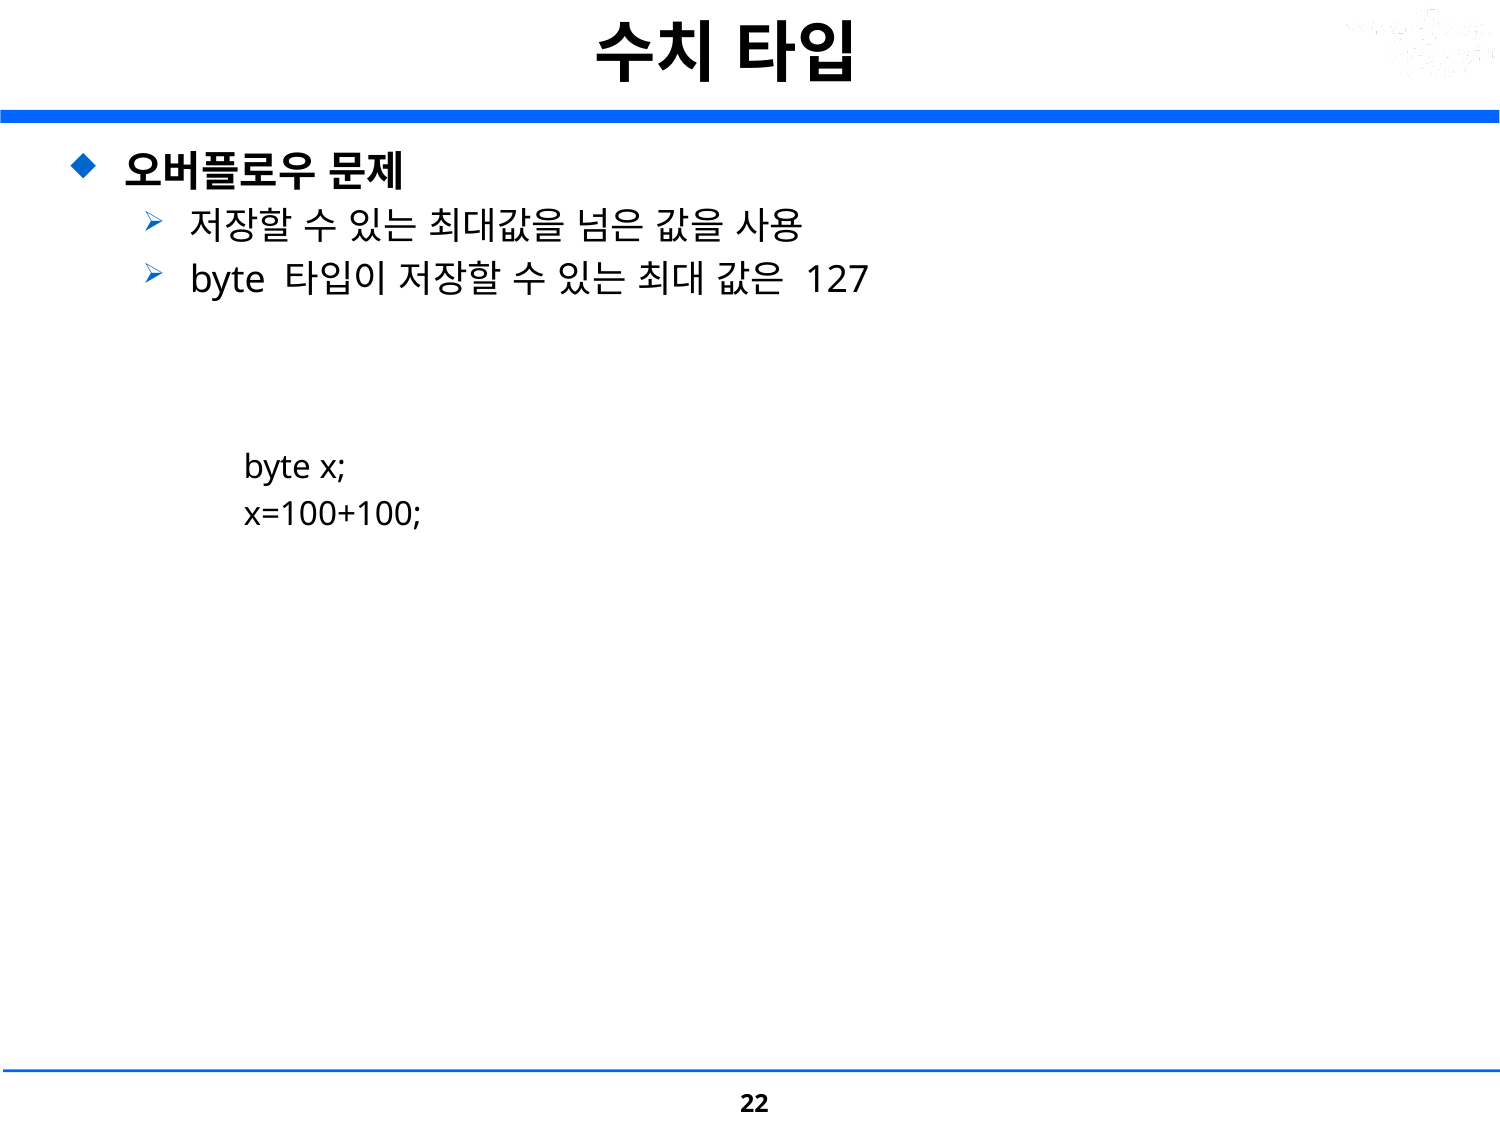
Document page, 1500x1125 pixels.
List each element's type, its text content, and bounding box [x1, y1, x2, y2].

picture [1402, 7, 1495, 77]
list 오버플로우 문제 저장할 수 있는 최대값을 넘은 값을 사용 byte 타입이 저장할 수 있는 최대 값은 127 byte x; x=100+100; [53, 137, 1436, 1059]
title 수치 타입 [51, 1, 1402, 119]
